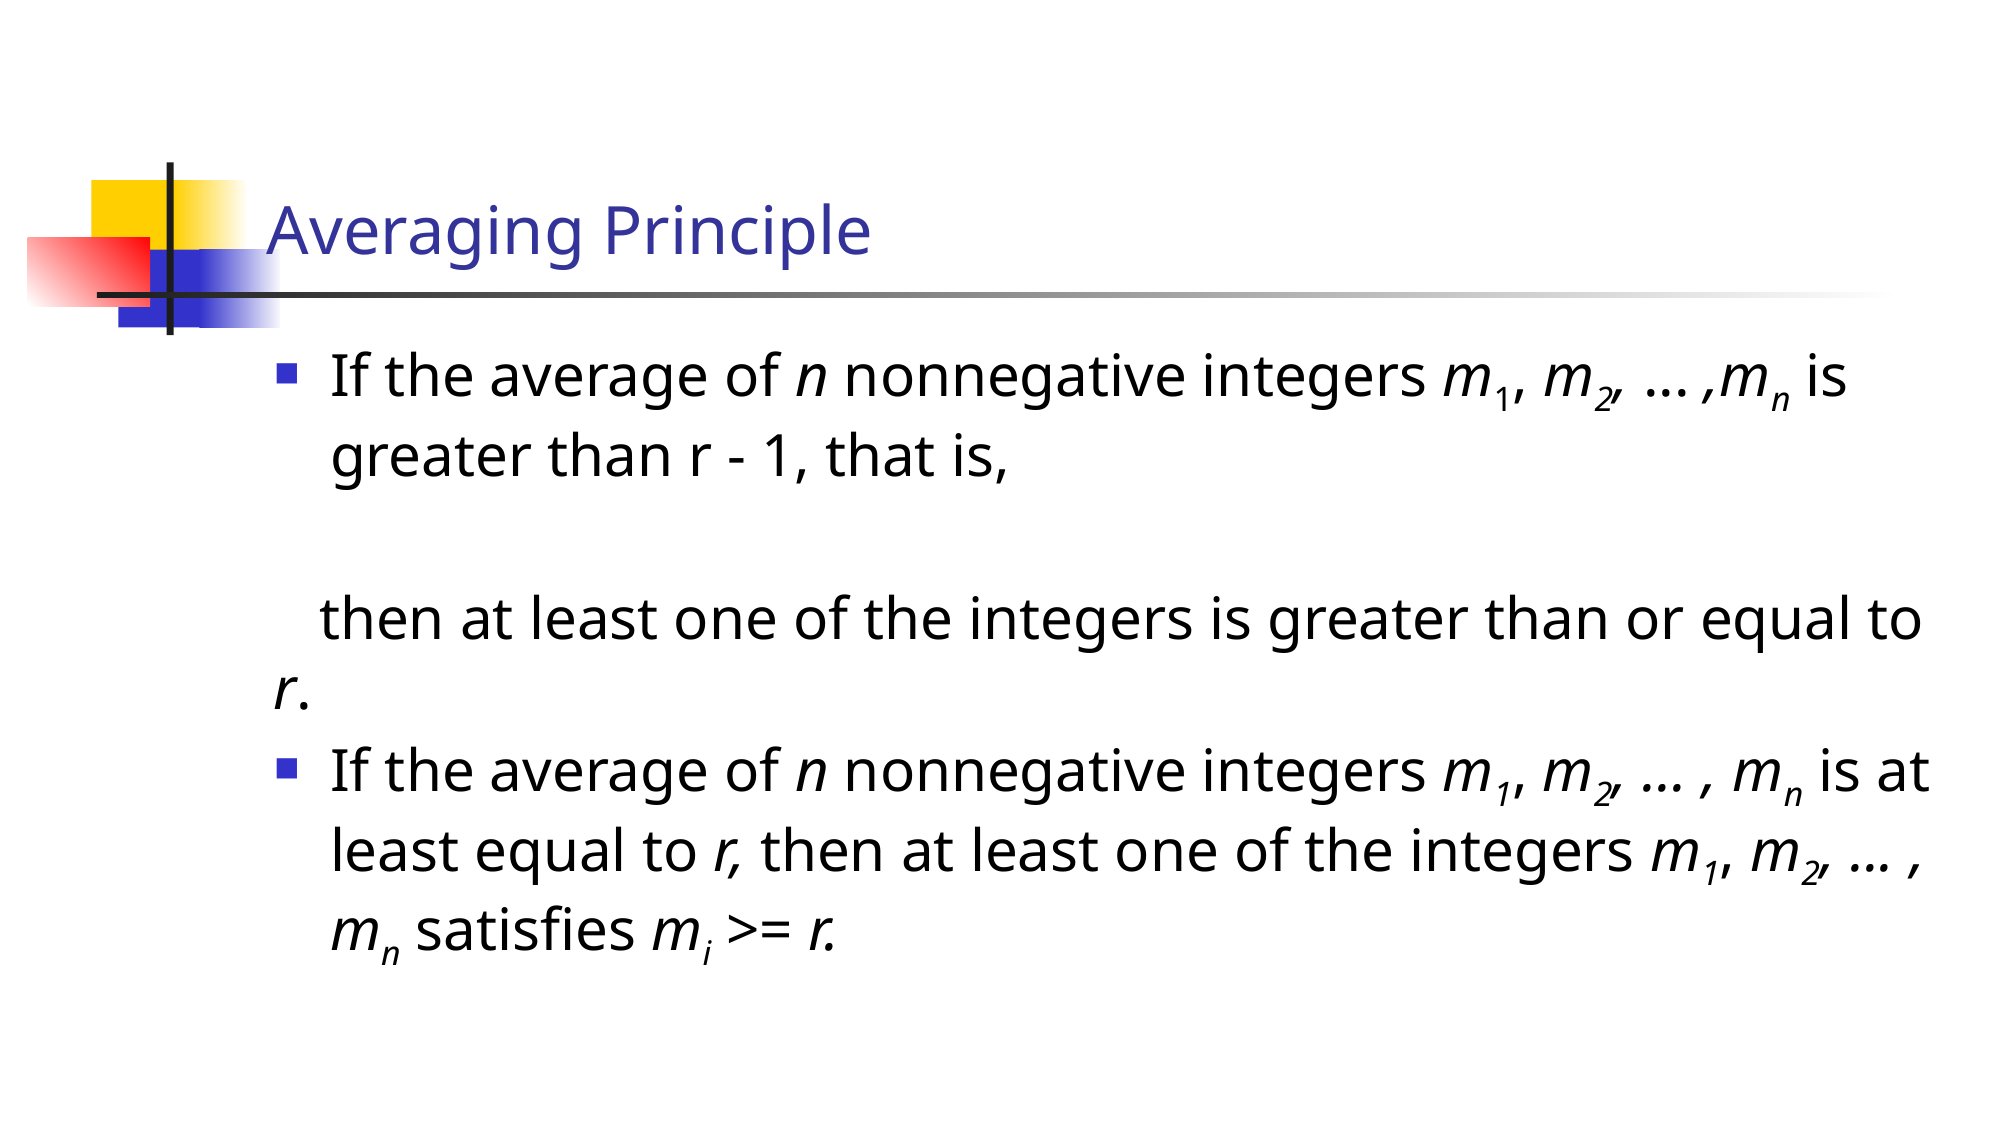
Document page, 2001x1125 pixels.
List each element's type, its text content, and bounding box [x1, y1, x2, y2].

title Averaging Principle [251, 35, 1957, 275]
